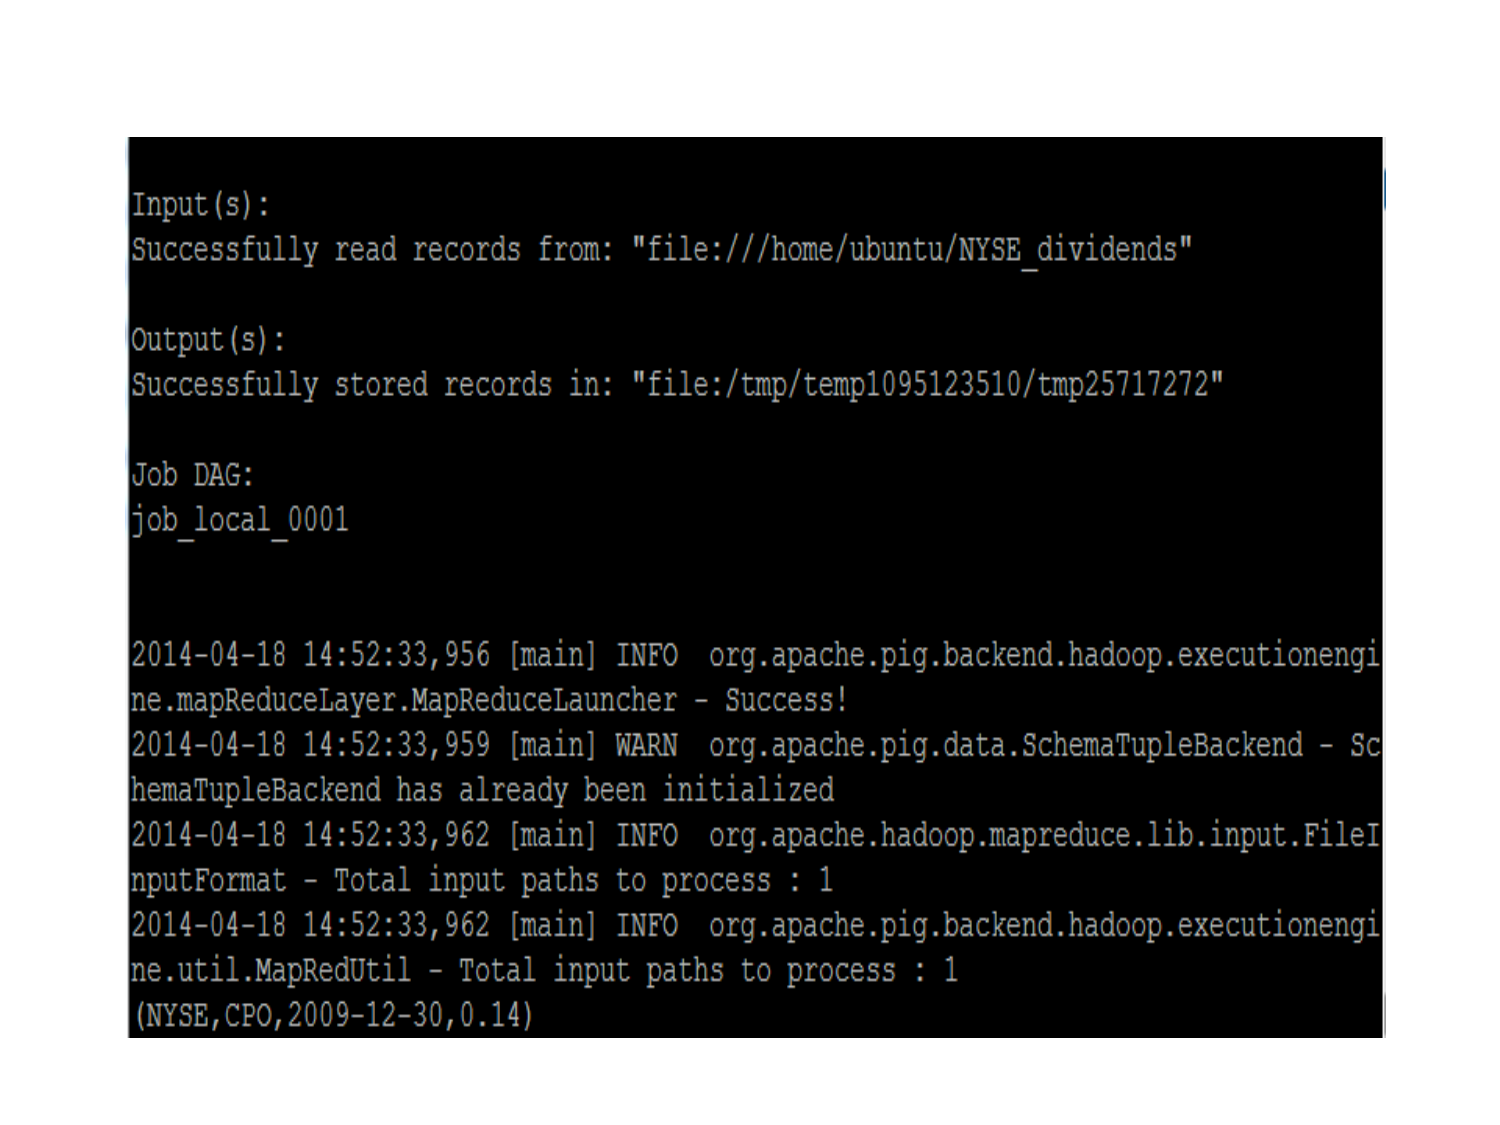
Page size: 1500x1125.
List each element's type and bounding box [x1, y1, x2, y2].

picture [124, 137, 1387, 1038]
